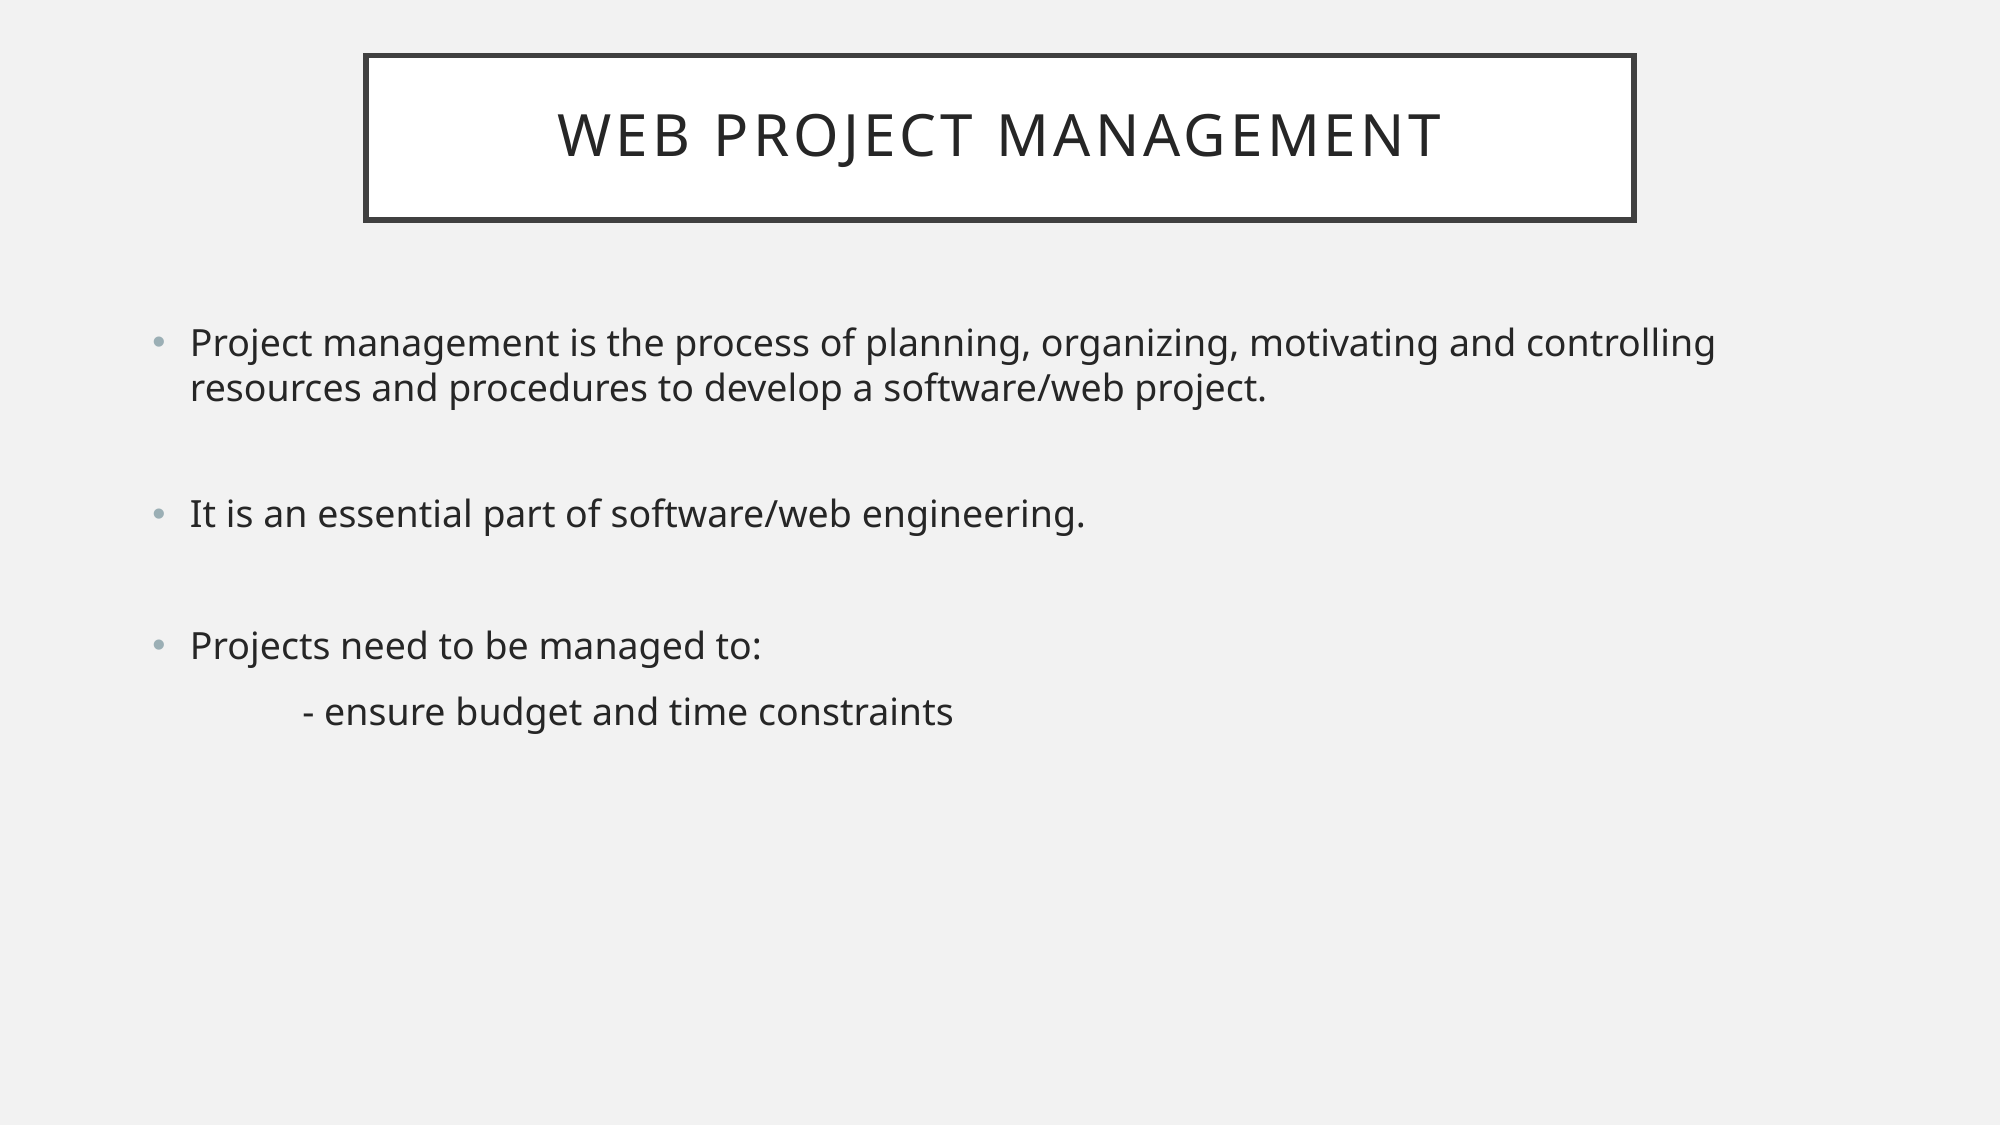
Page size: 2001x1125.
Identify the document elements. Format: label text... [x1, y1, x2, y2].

title Web Project management [363, 53, 1637, 223]
list Project management is the process of planning, organizing, motivating and controlling resources and procedures to develop a software/web project. It is an essential part of software/web engineering. Projects need to be managed to: - ensure budget and time constraints [137, 250, 1863, 921]
